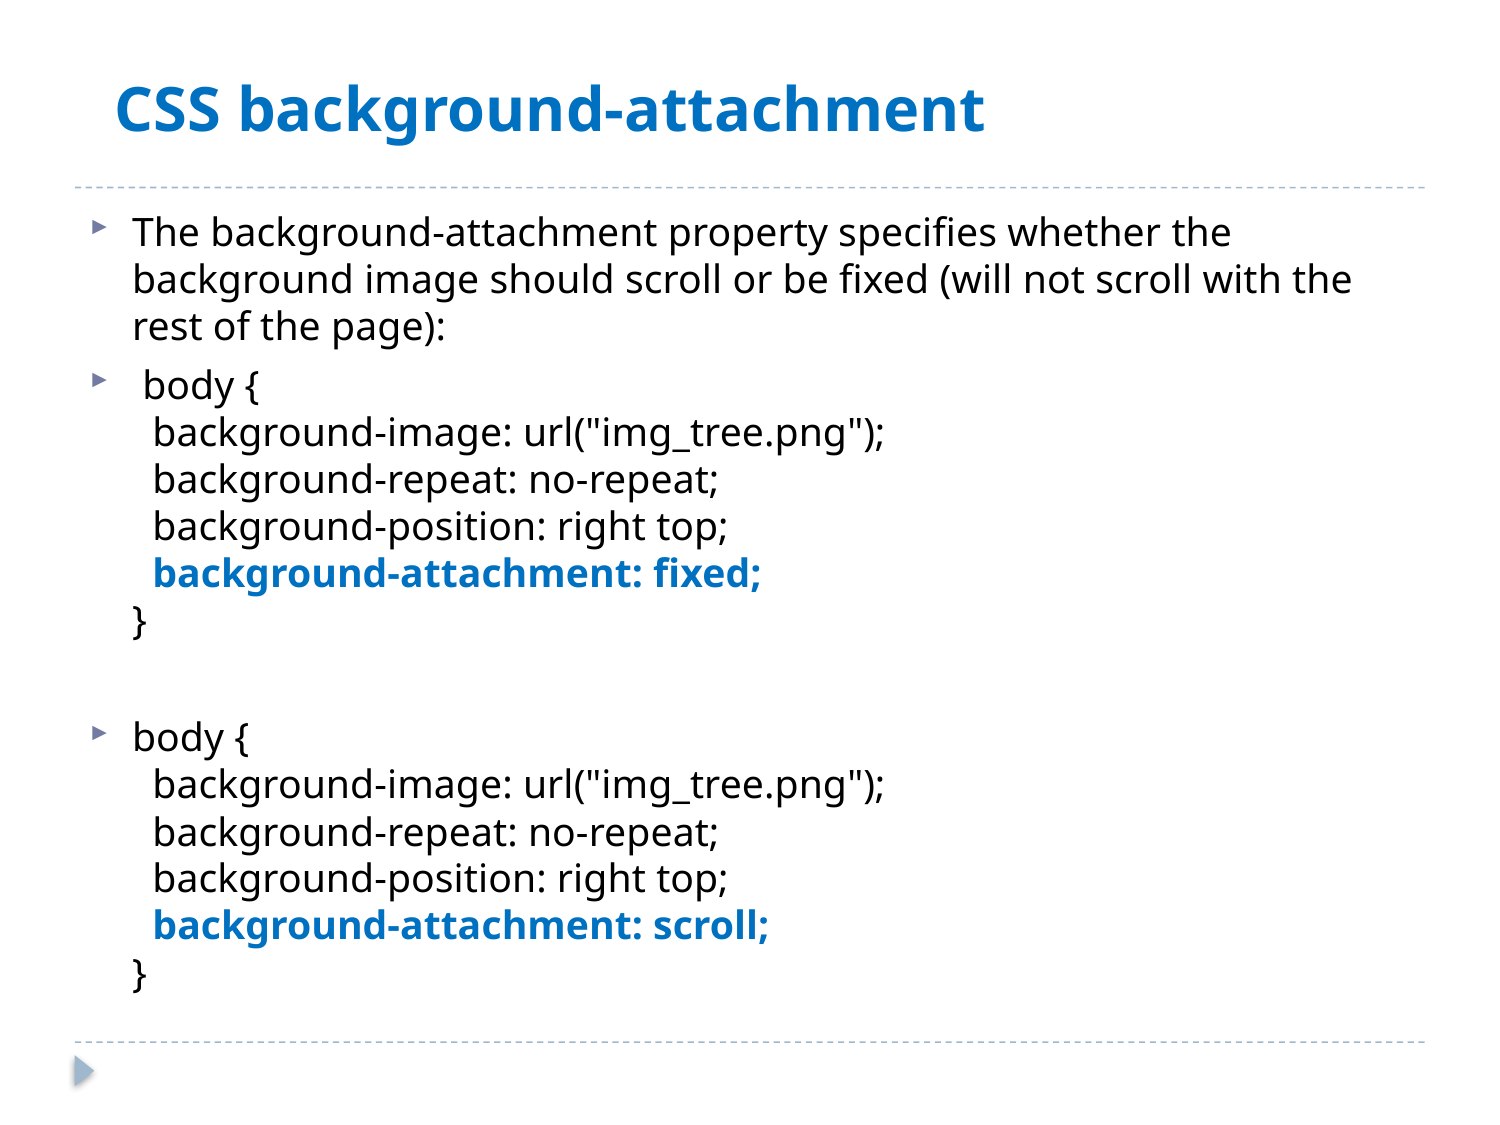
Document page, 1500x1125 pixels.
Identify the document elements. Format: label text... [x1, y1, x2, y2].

list The background-attachment property specifies whether the background image should scroll or be fixed (will not scroll with the rest of the page): body { background-image: url("img_tree.png"); background-repeat: no-repeat; background-position: right top; background-attachment: fixed; } body { background-image: url("img_tree.png"); background-repeat: no-repeat; background-position: right top; background-attachment: scroll; } [75, 200, 1425, 1010]
title CSS background-attachment [99, 62, 1450, 225]
